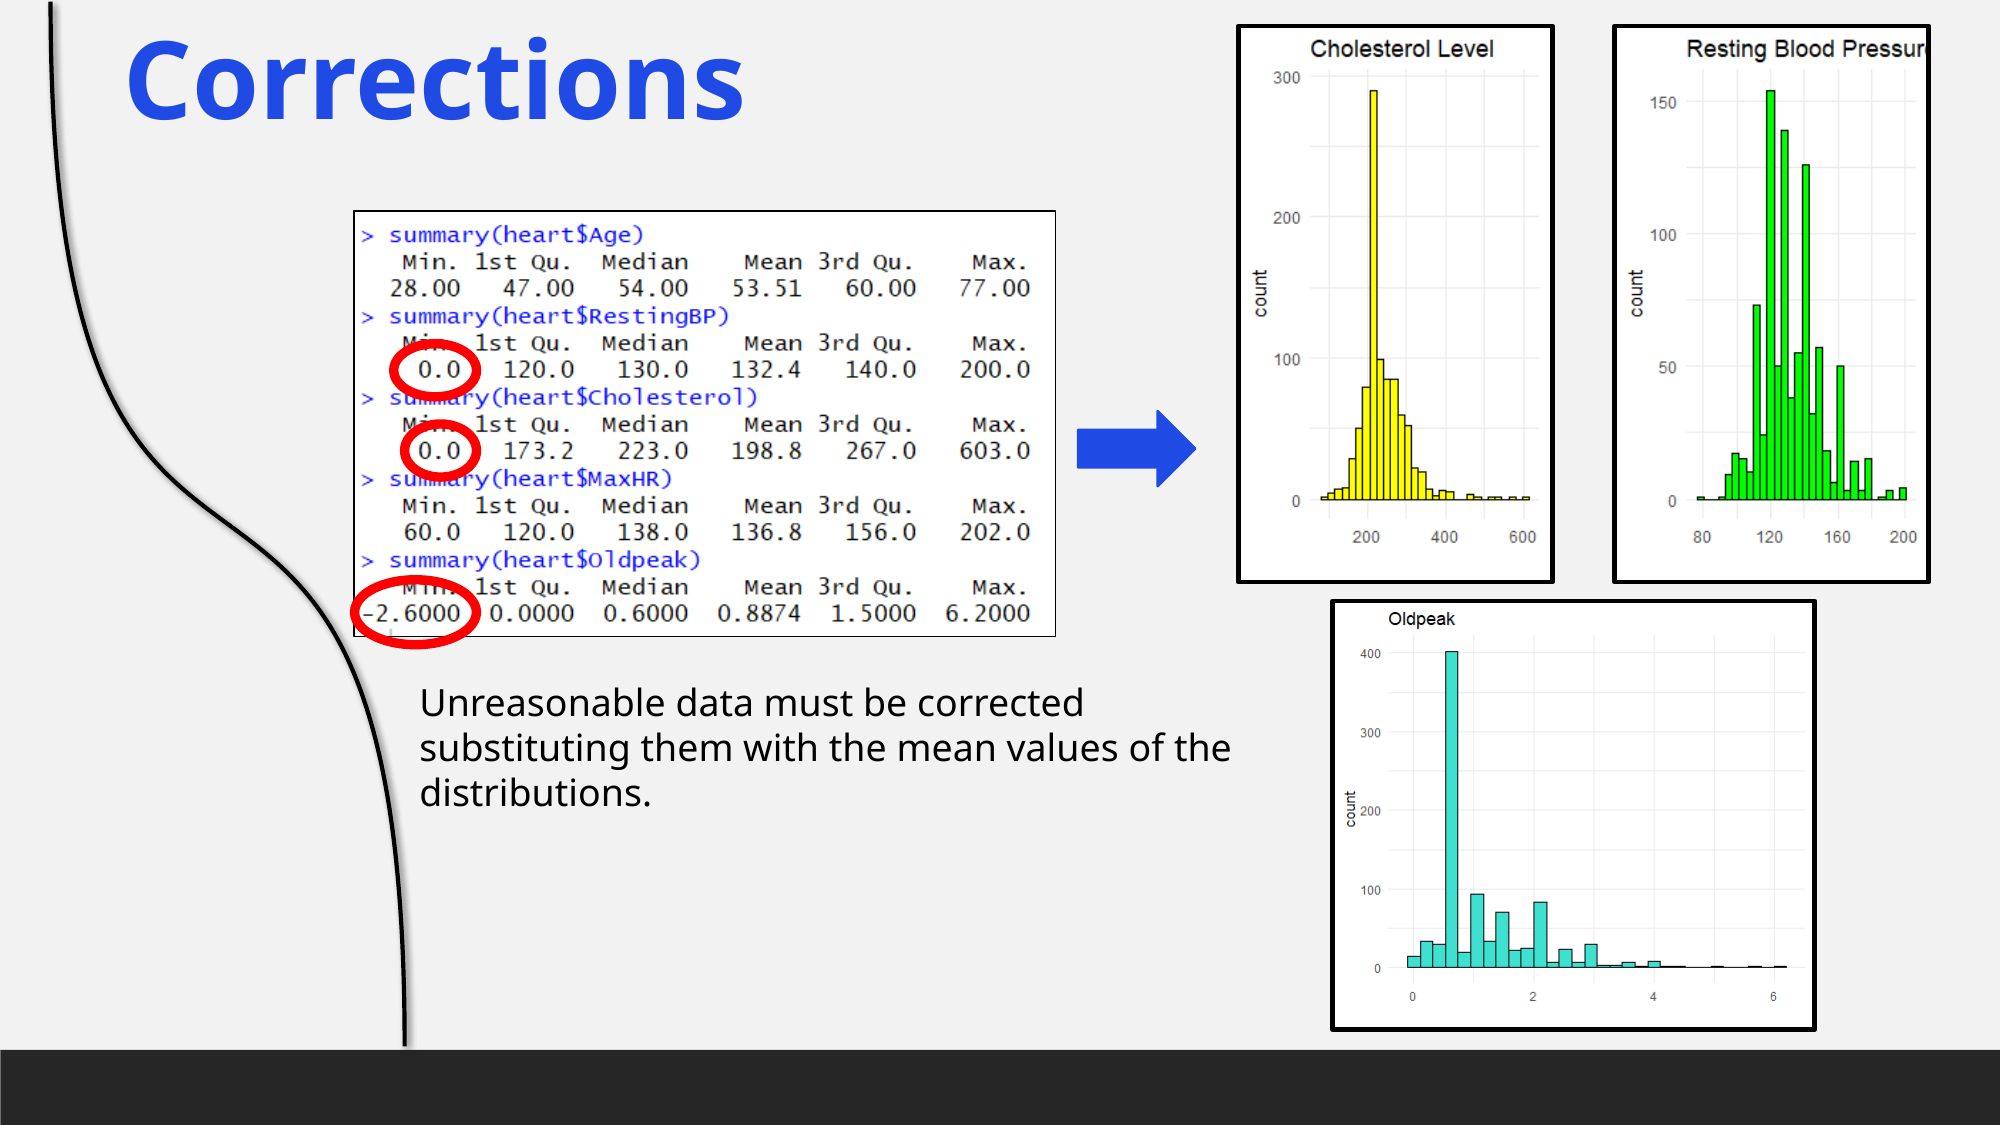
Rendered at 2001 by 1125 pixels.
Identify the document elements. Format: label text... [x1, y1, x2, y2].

text_box Corrections [108, 3, 963, 149]
picture [1616, 27, 1927, 581]
text_box [1076, 409, 1197, 488]
picture [1239, 27, 1551, 581]
text_box Unreasonable data must be corrected substituting them with the mean values of the distributions. [404, 671, 1252, 822]
picture [1334, 602, 1813, 1028]
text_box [0, 346, 751, 702]
picture [354, 211, 1056, 637]
